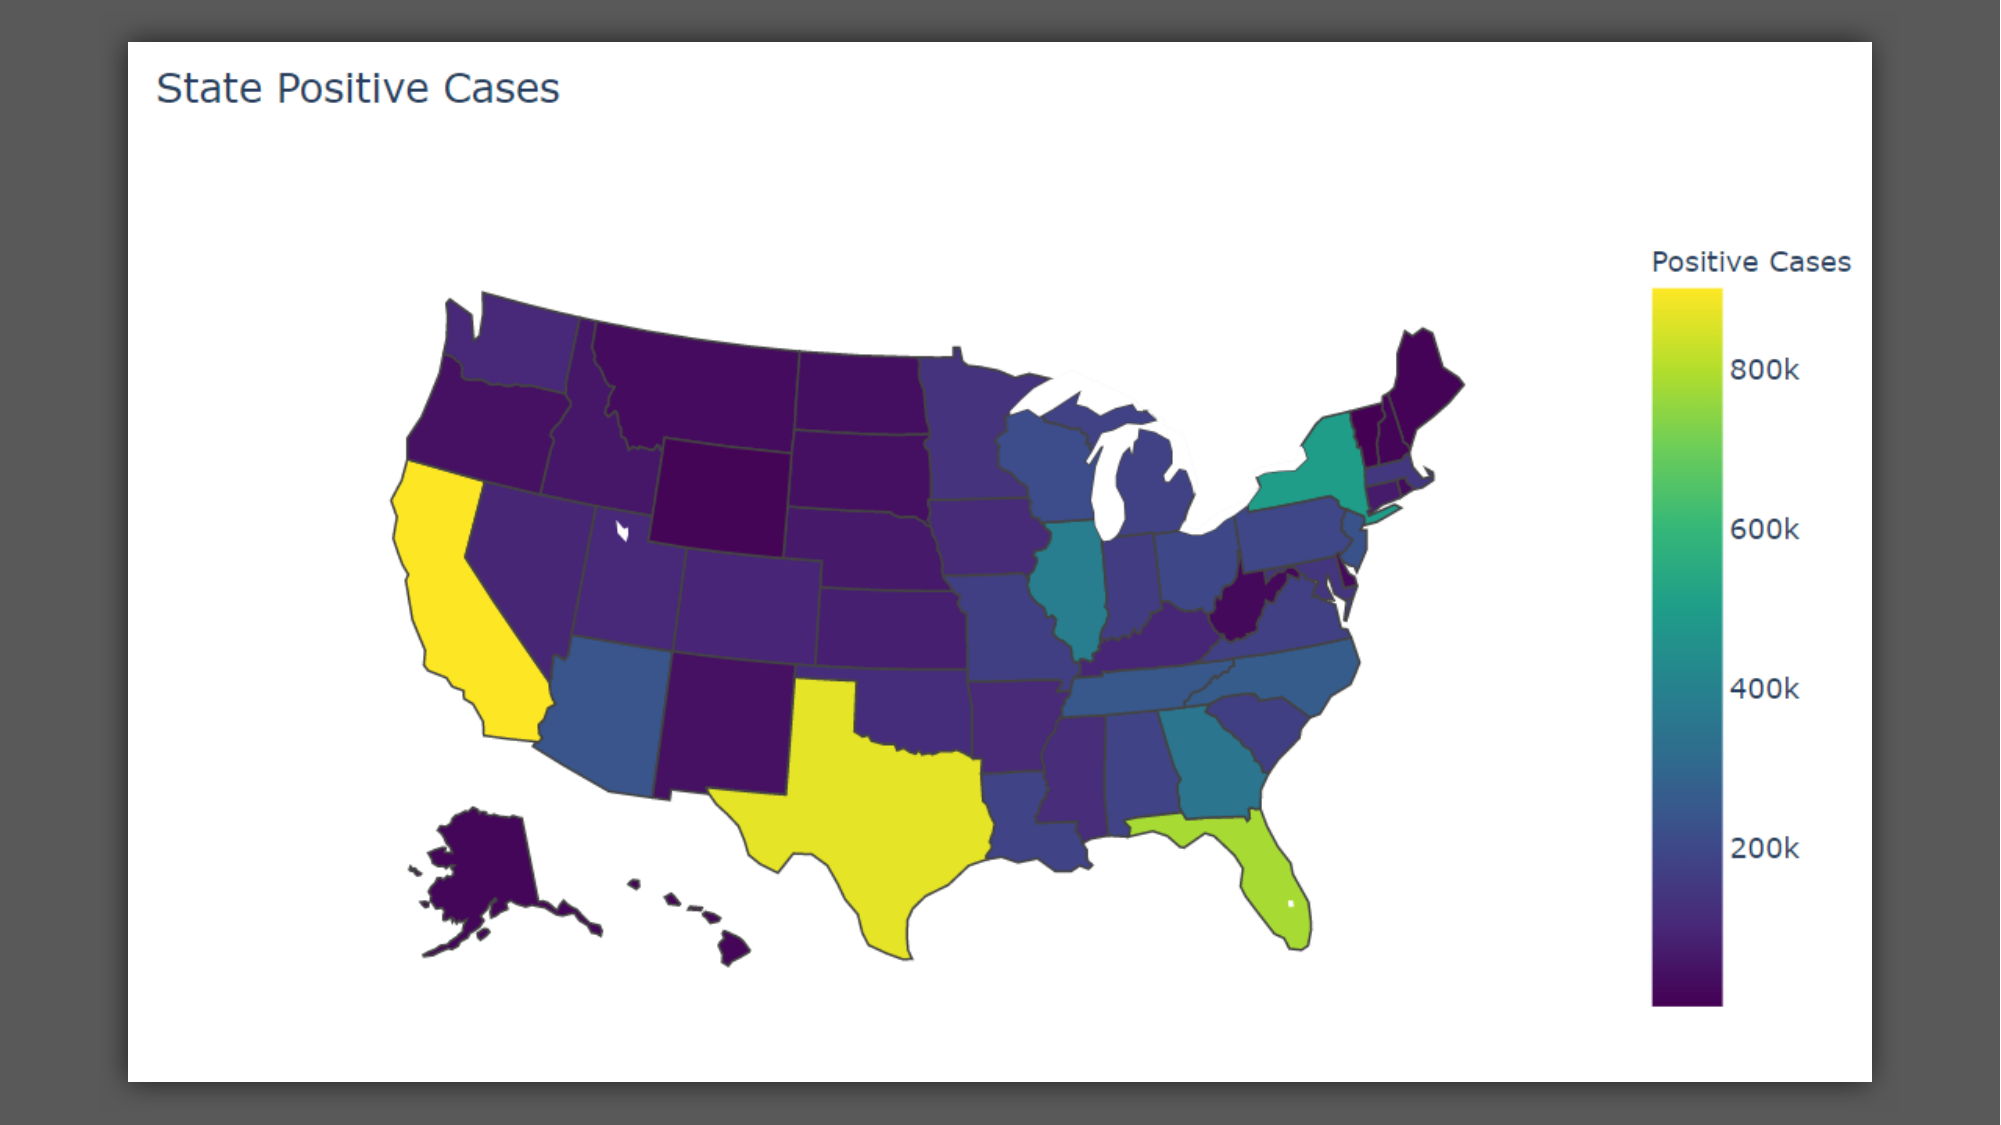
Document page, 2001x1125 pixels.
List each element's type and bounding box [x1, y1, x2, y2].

picture [128, 42, 1872, 1083]
